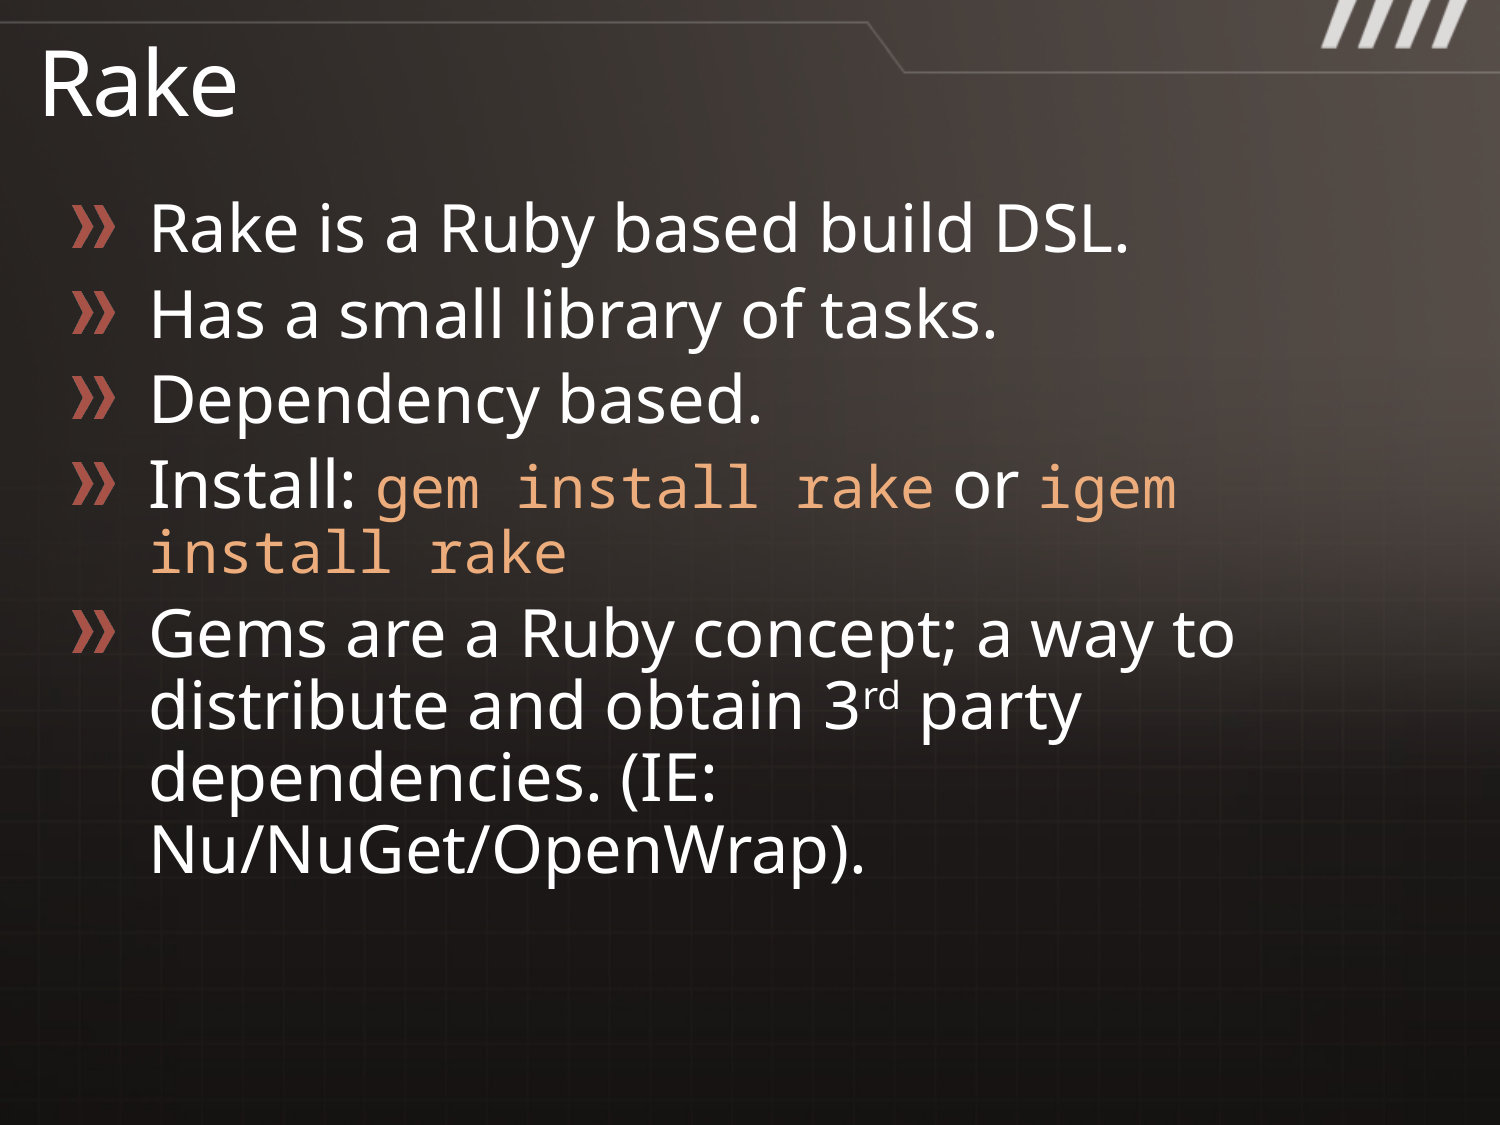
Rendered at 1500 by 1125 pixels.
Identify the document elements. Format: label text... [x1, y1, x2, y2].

picture [0, 0, 1500, 1125]
title Rake [37, 37, 875, 138]
list Rake is a Ruby based build DSL. Has a small library of tasks. Dependency based. Install: gem install rake or igem install rake Gems are a Ruby concept; a way to distribute and obtain 3rd party dependencies. (IE: Nu/NuGet/OpenWrap). [12, 149, 1488, 1113]
